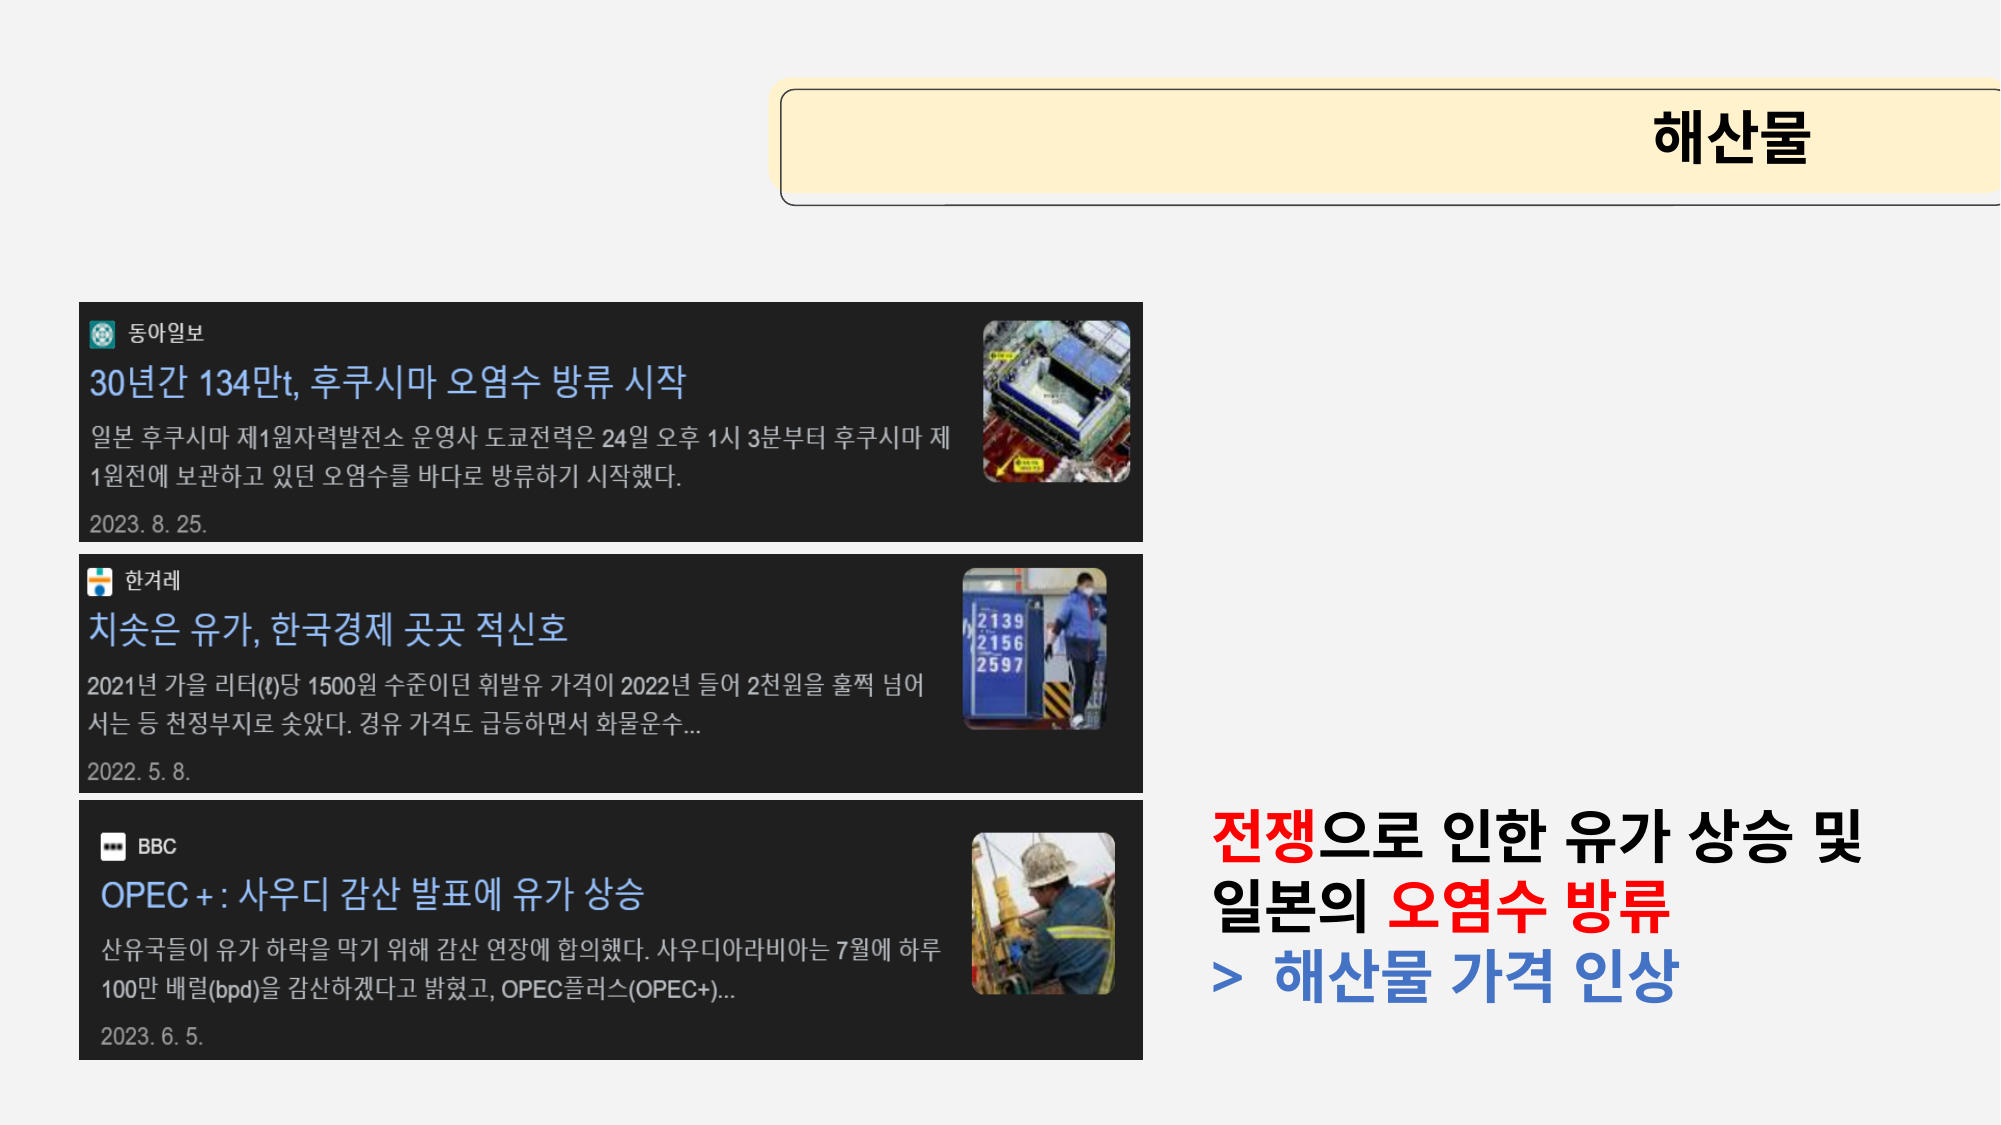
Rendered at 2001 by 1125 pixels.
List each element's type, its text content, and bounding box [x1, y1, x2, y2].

title 해산물 [1134, 87, 1834, 193]
picture [78, 554, 1143, 793]
text_box 전쟁으로 인한 유가 상승 및 일본의 오염수 방류 > 해산물 가격 인상 [1196, 792, 1979, 1018]
picture [78, 302, 1143, 542]
picture [78, 800, 1143, 1060]
